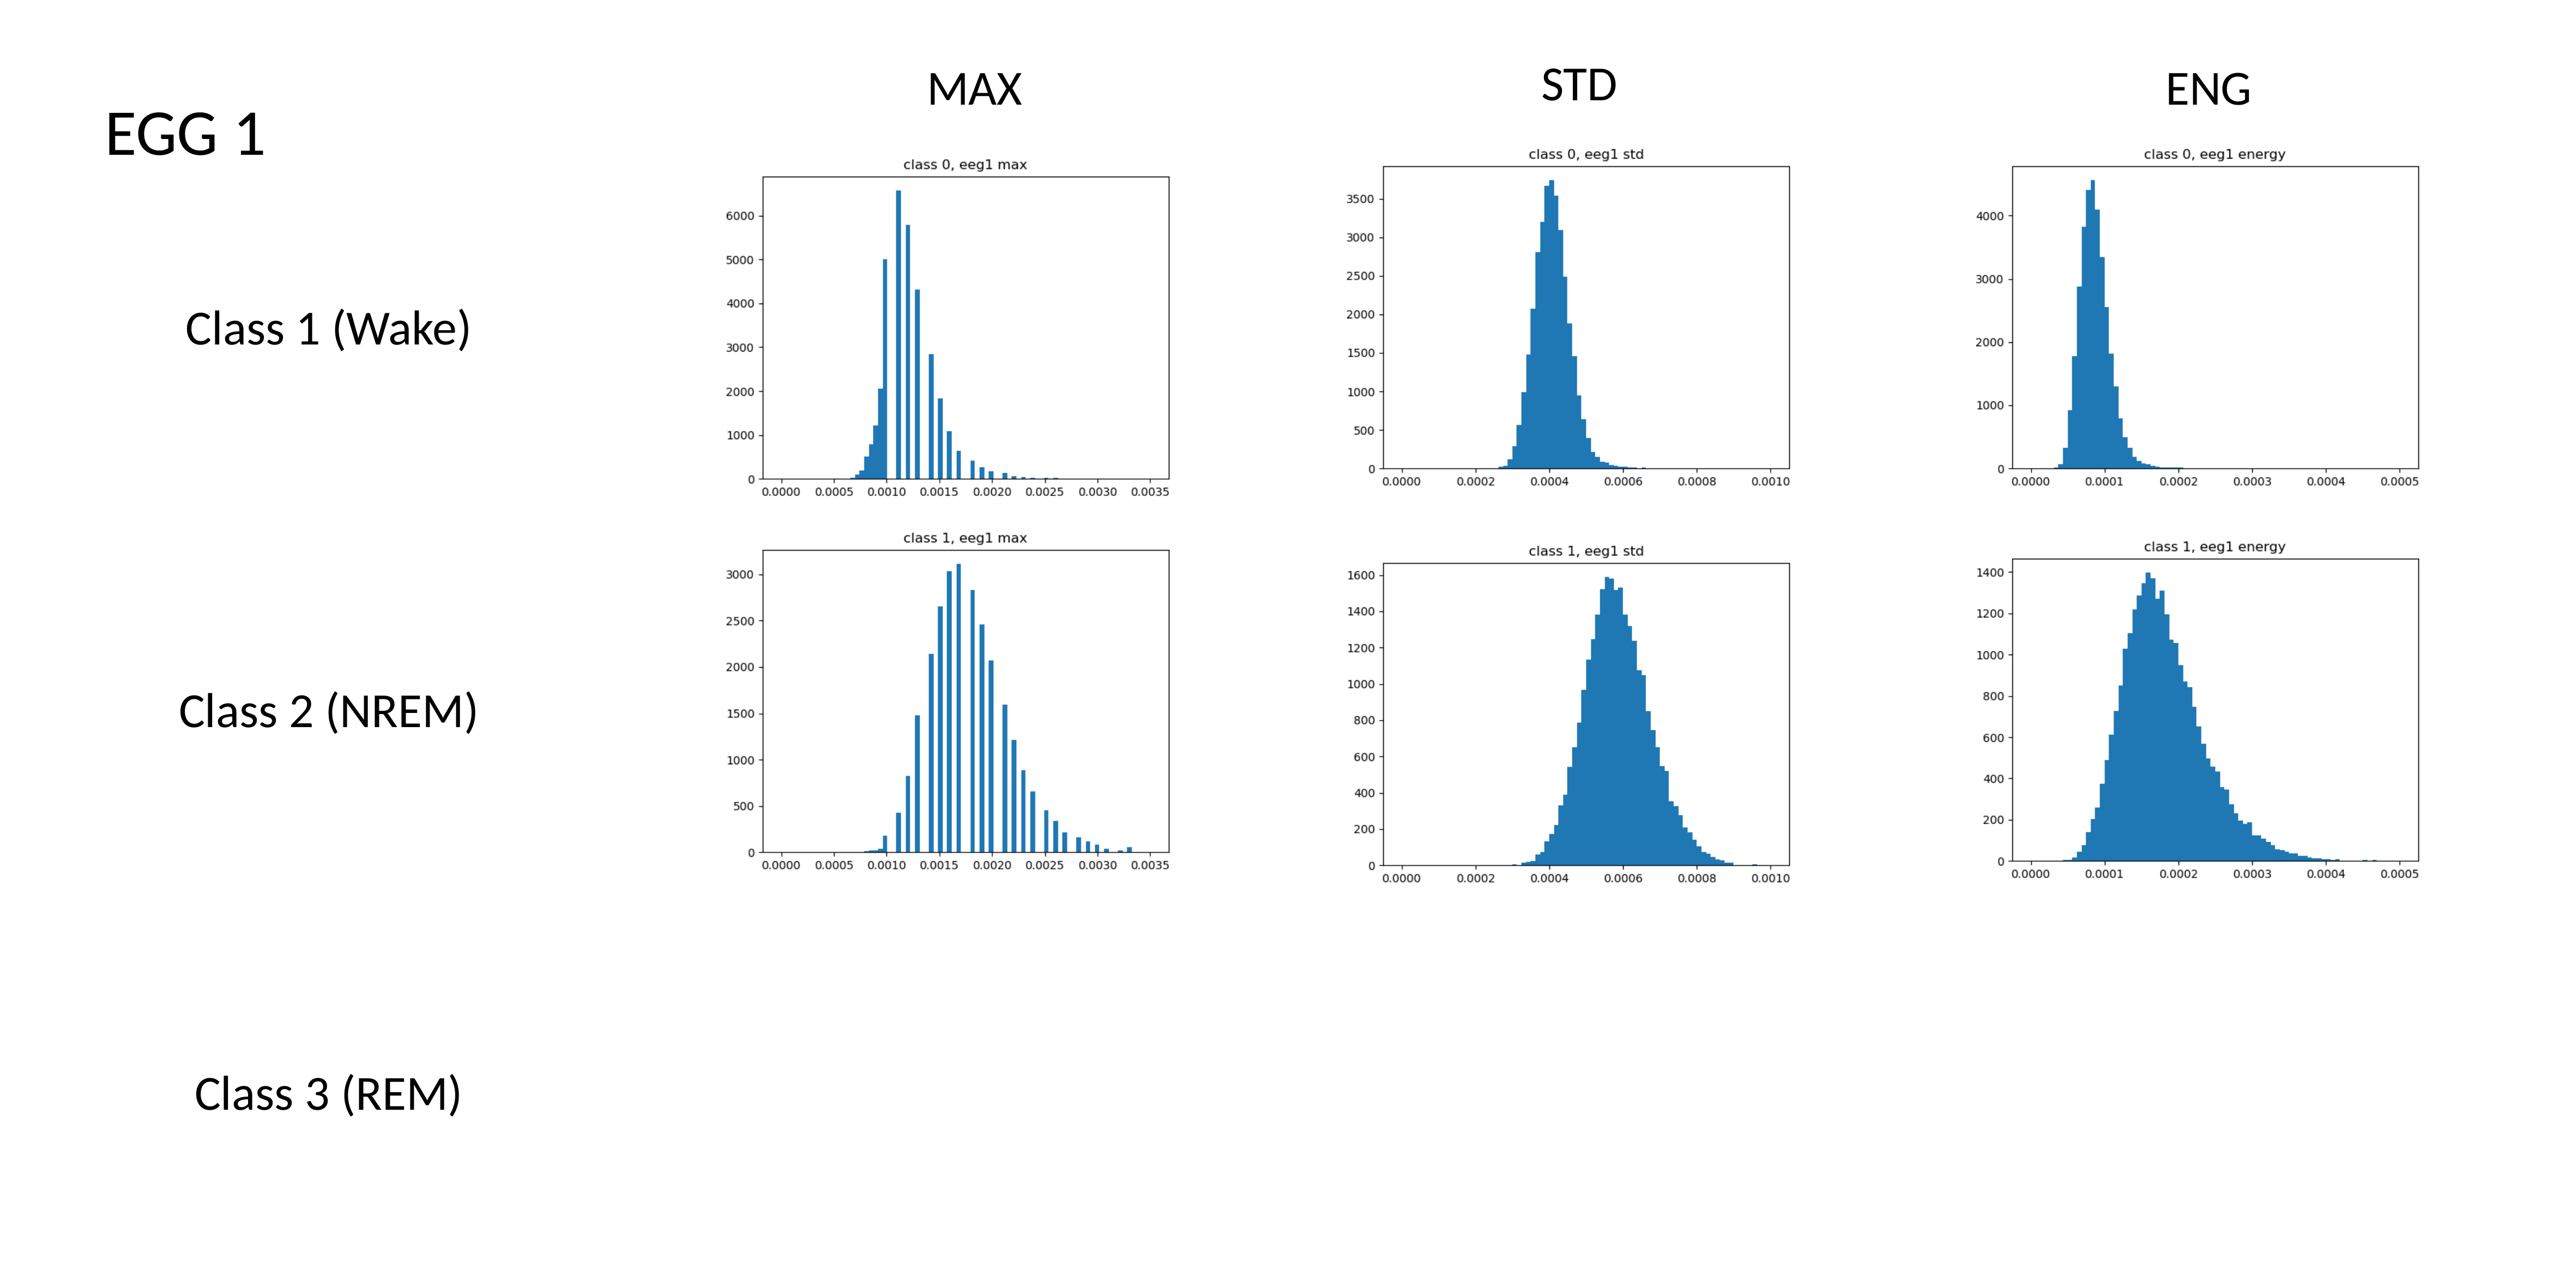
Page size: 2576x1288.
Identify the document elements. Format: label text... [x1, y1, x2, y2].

text_box MAX [919, 51, 1031, 119]
text_box EGG 1 [96, 85, 275, 172]
picture [697, 129, 1221, 896]
text_box Class 3 (REM) [186, 1056, 472, 1124]
text_box Class 1 (Wake) [177, 292, 481, 359]
text_box ENG [2157, 51, 2260, 119]
picture [1947, 119, 2471, 904]
text_box Class 2 (NREM) [171, 674, 487, 741]
picture [1318, 119, 1842, 512]
text_box STD [1533, 47, 1626, 114]
picture [1318, 516, 1842, 909]
